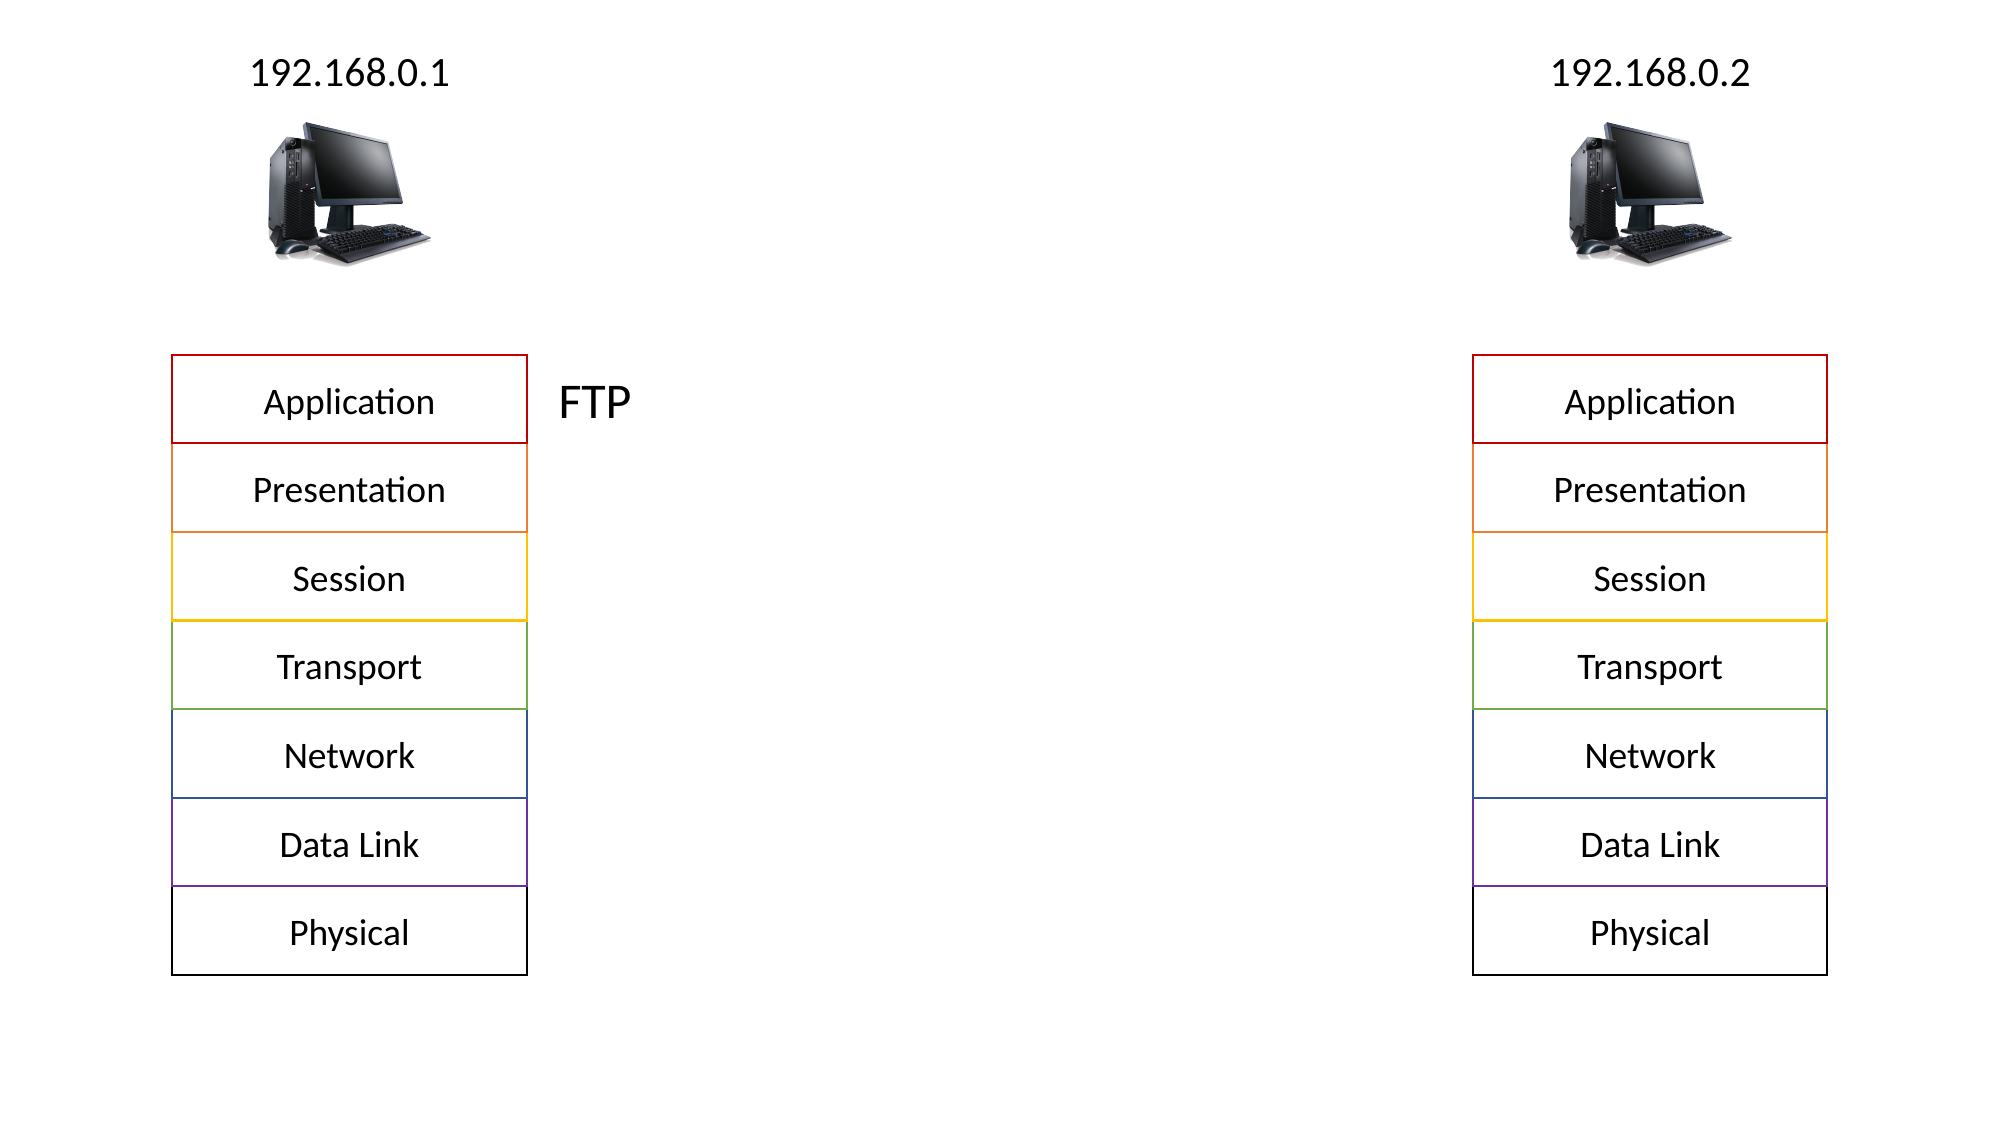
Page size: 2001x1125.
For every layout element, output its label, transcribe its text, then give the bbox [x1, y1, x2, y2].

text_box FTP [543, 361, 647, 436]
text_box 192.168.0.1 [219, 37, 480, 102]
text_box 192.168.0.2 [1520, 37, 1781, 103]
picture [268, 122, 431, 267]
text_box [1473, 354, 1828, 975]
picture [1569, 122, 1732, 267]
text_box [172, 354, 527, 975]
